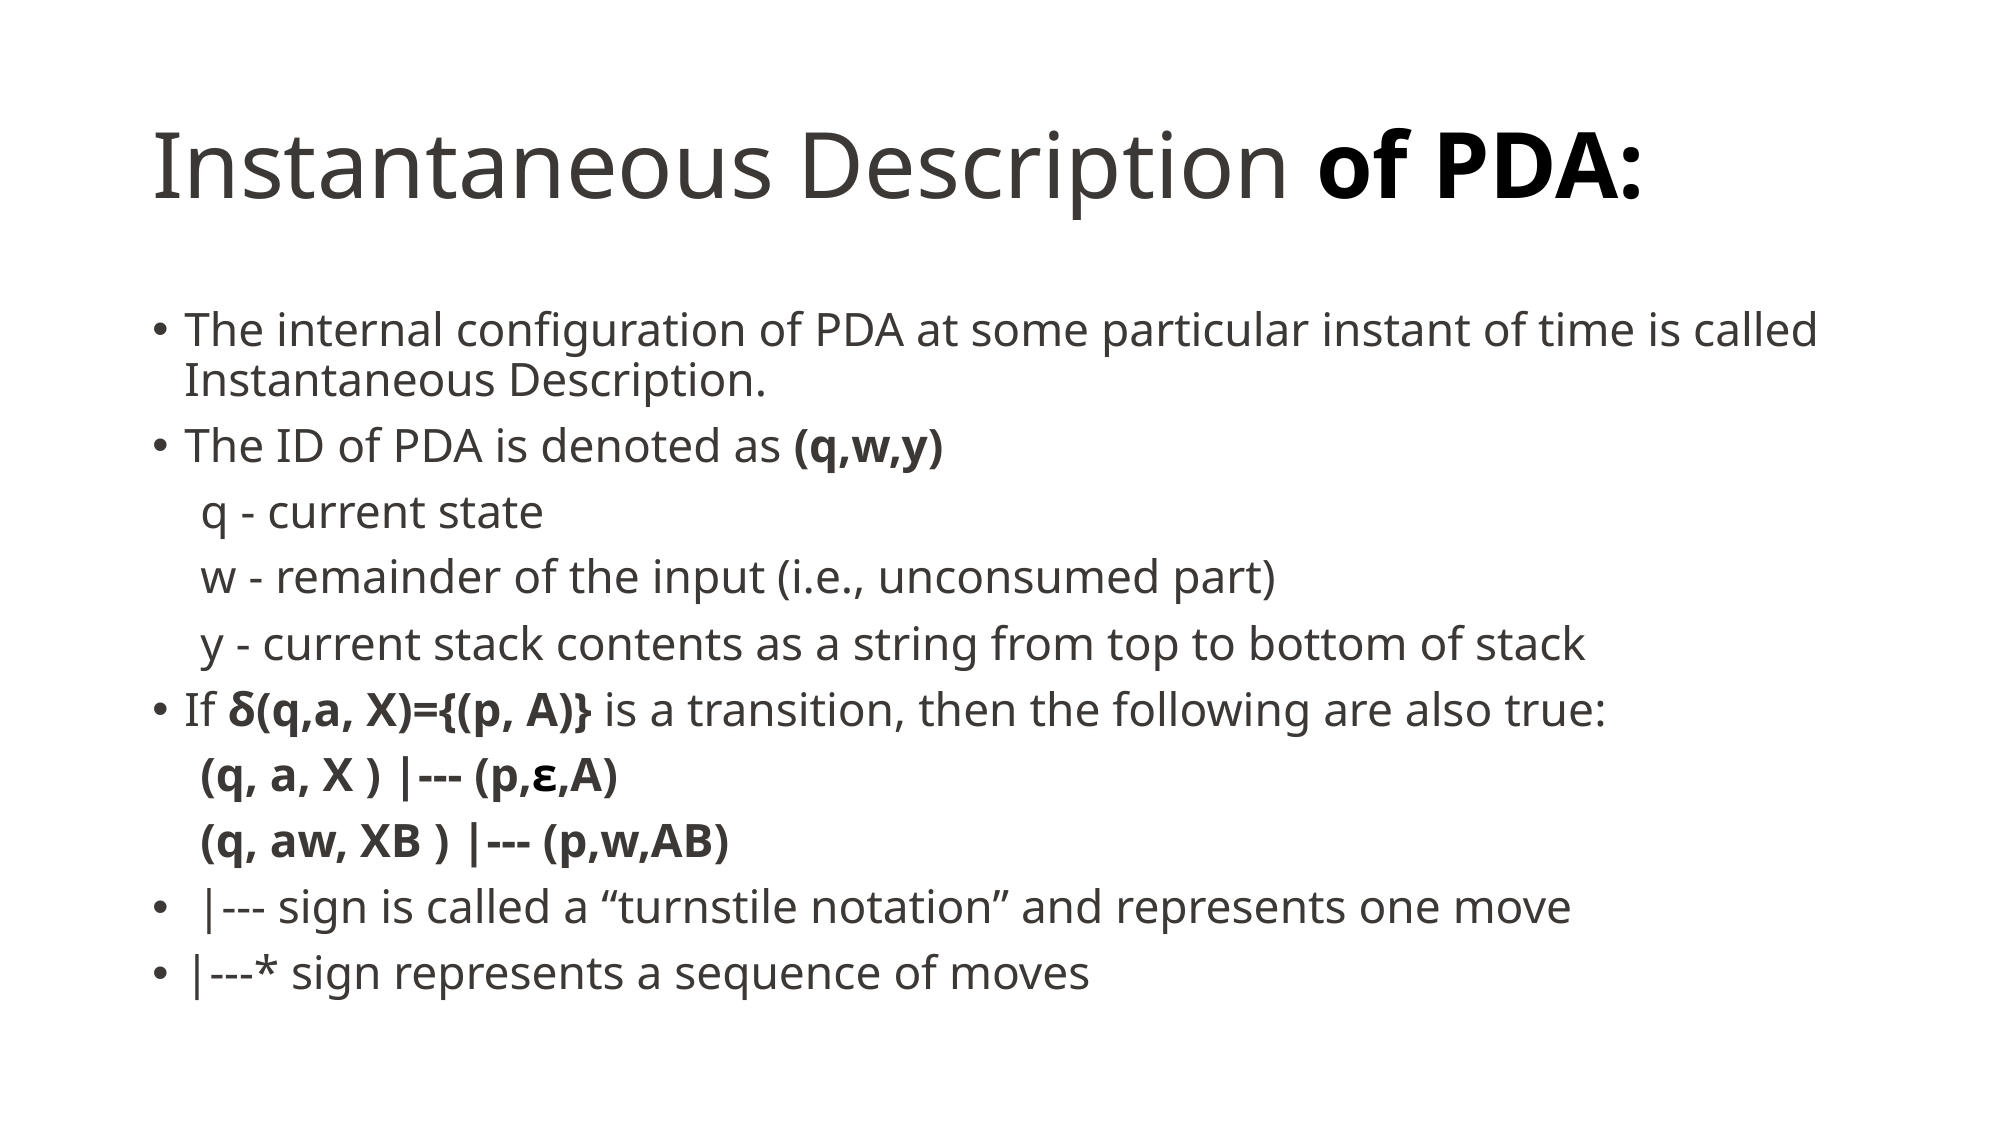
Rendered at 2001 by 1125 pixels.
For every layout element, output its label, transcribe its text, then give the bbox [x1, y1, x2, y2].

title Instantaneous Description of PDA: [137, 59, 1863, 278]
list The internal configuration of PDA at some particular instant of time is called Instantaneous Description. The ID of PDA is denoted as (q,w,y) q - current state w - remainder of the input (i.e., unconsumed part) y - current stack contents as a string from top to bottom of stack If δ(q,a, X)={(p, A)} is a transition, then the following are also true: (q, a, X ) |--- (p,ε,A) (q, aw, XB ) |--- (p,w,AB) |--- sign is called a “turnstile notation” and represents one move |---* sign represents a sequence of moves [137, 299, 1863, 1014]
